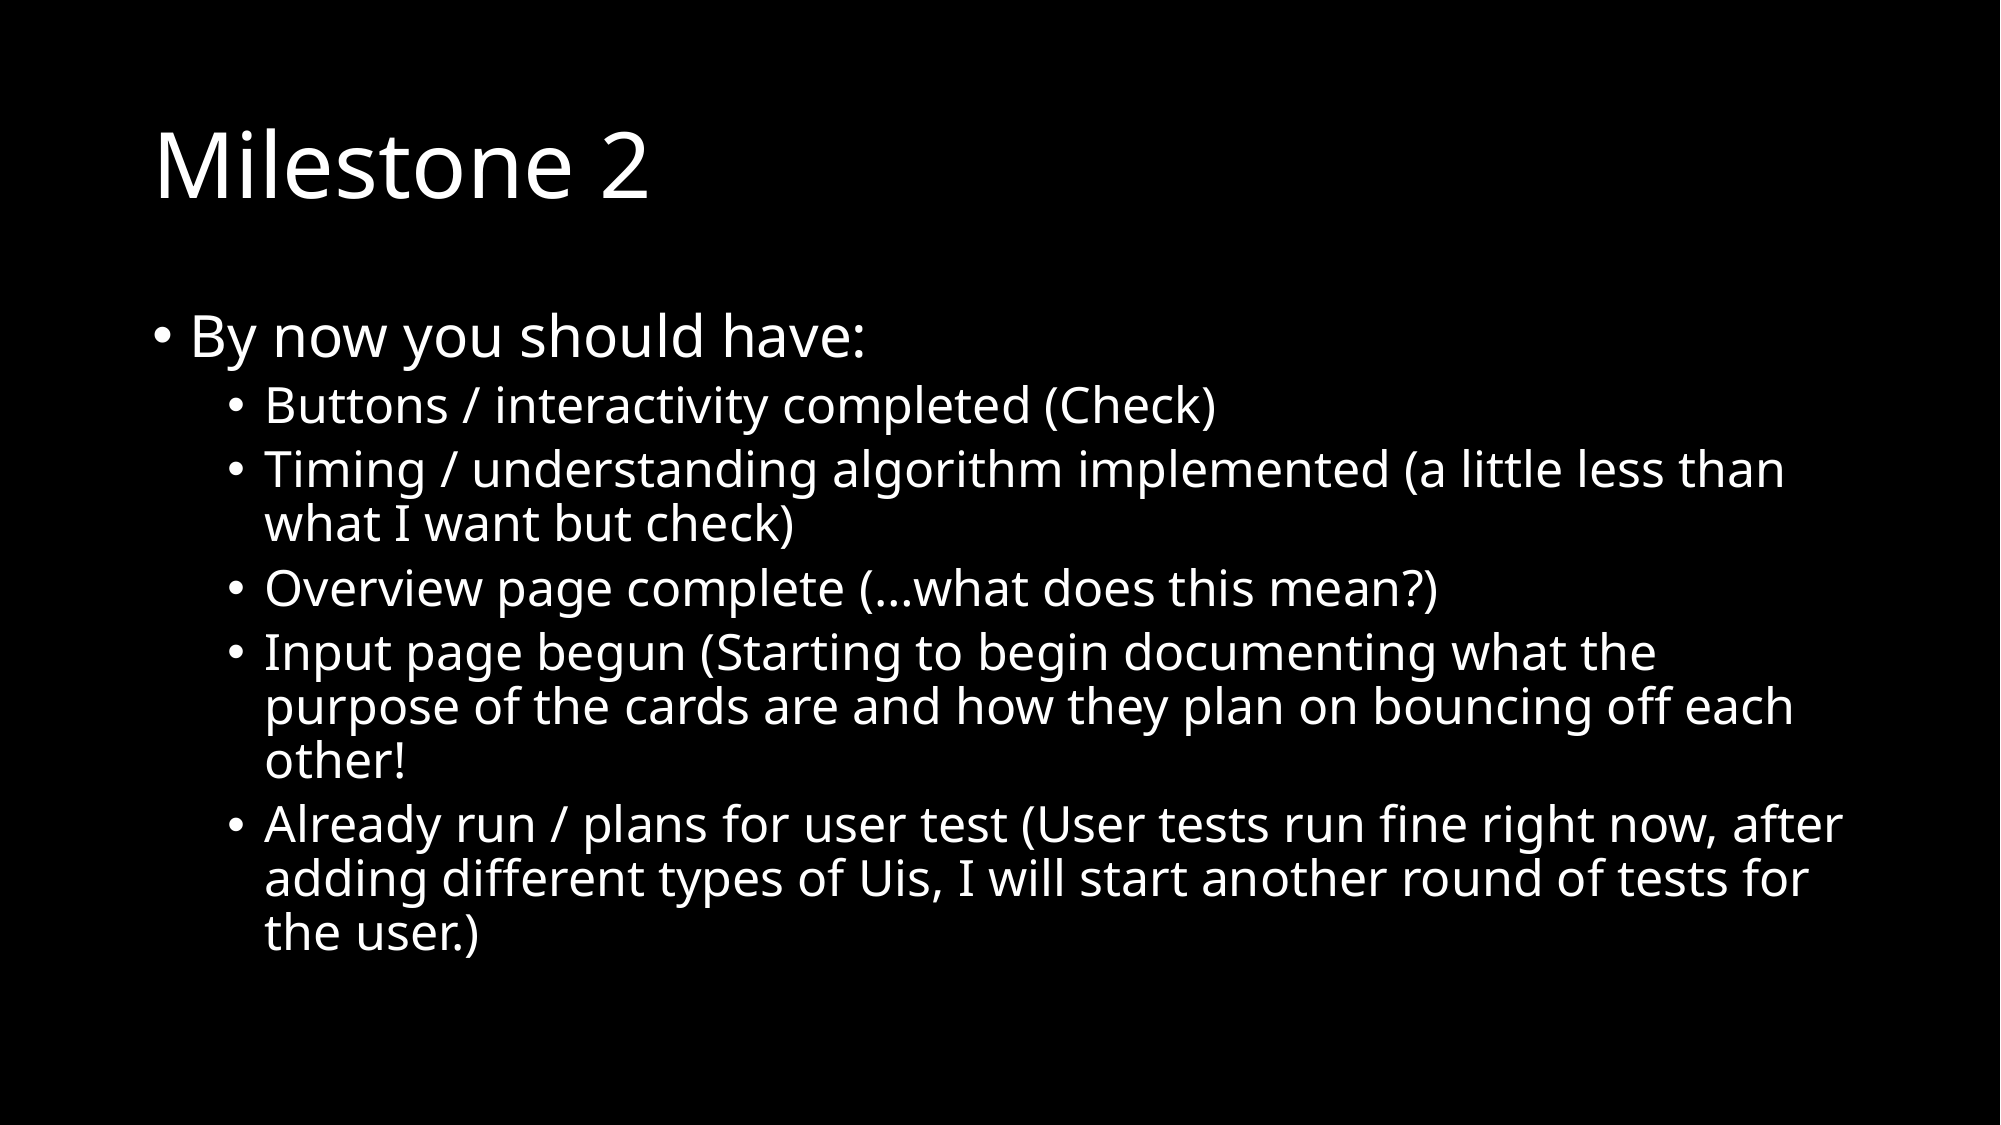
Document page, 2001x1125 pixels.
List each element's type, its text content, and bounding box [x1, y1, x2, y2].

list By now you should have: Buttons / interactivity completed (Check) Timing / understanding algorithm implemented (a little less than what I want but check) Overview page complete (…what does this mean?) Input page begun (Starting to begin documenting what the purpose of the cards are and how they plan on bouncing off each other! Already run / plans for user test (User tests run fine right now, after adding different types of Uis, I will start another round of tests for the user.) [137, 299, 1863, 1014]
title Milestone 2 [137, 59, 1863, 278]
